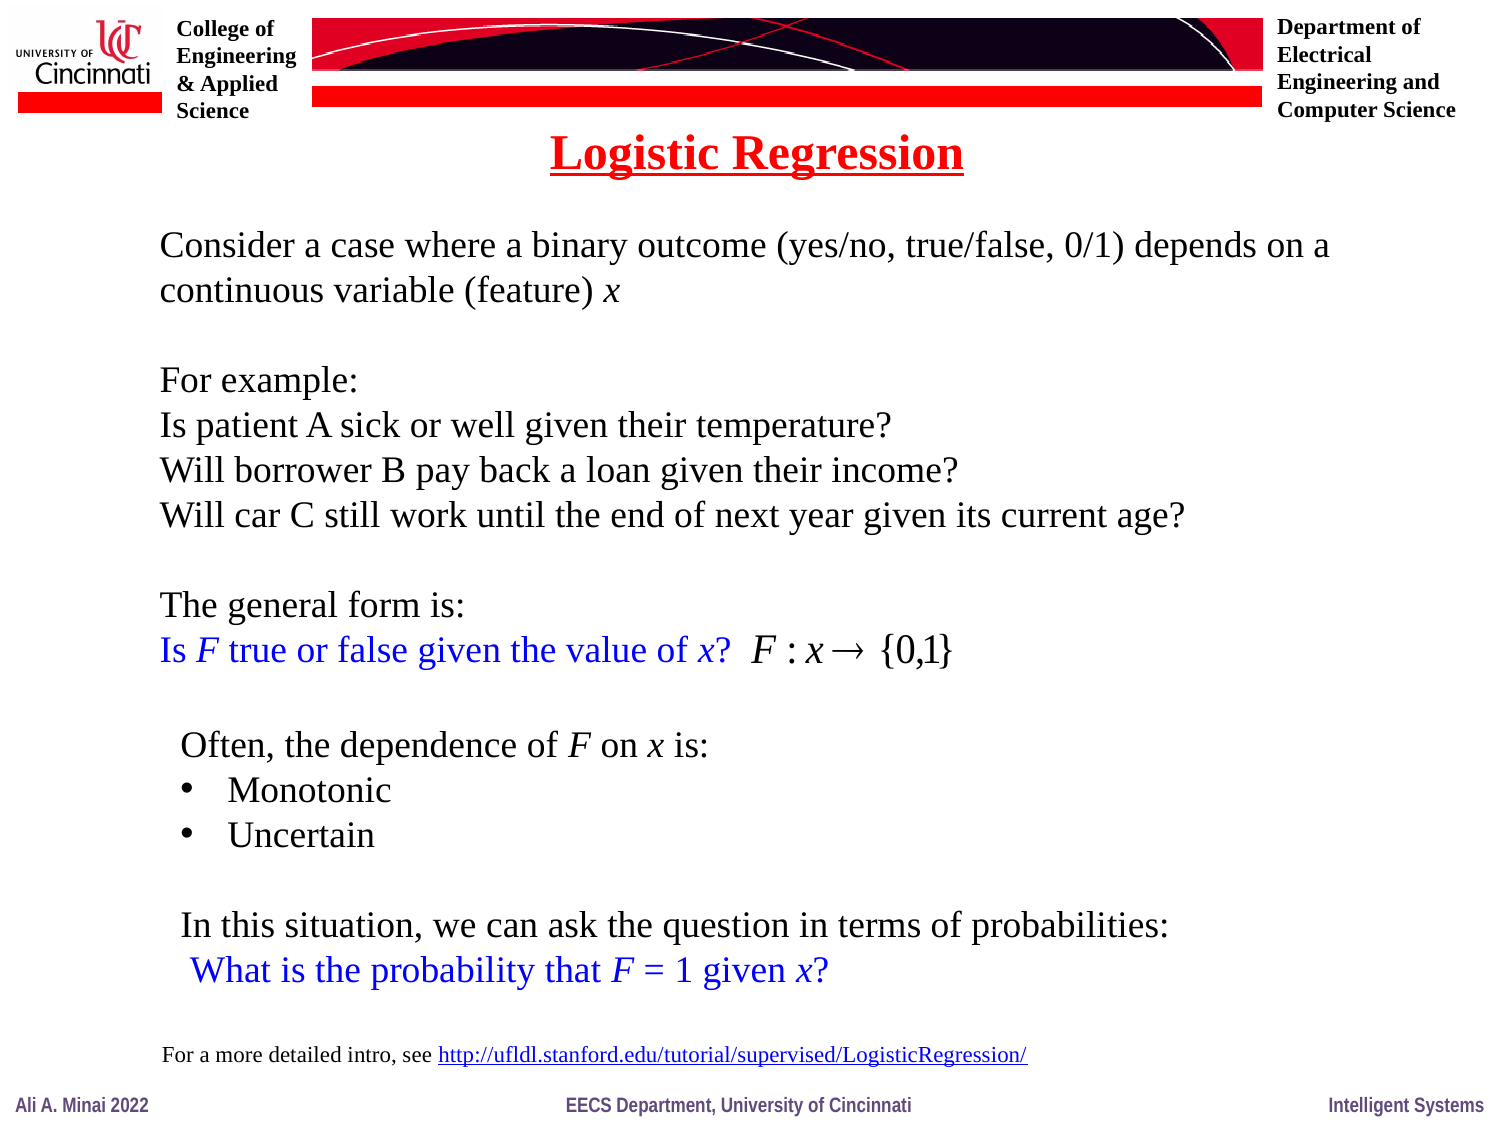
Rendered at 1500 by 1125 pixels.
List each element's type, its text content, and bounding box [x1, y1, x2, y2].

text_box Logistic Regression [535, 112, 980, 188]
text_box For a more detailed intro, see http://ufldl.stanford.edu/tutorial/supervised/LogisticRegression/ [147, 1032, 1154, 1075]
picture [6, 5, 163, 99]
picture [312, 18, 1263, 71]
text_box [743, 624, 961, 682]
text_box Consider a case where a binary outcome (yes/no, true/false, 0/1) depends on a continuous variable (feature) x For example: Is patient A sick or well given their temperature? Will borrower B pay back a loan given their income? Will car C still work until the end of next year given its current age? The general form is: Is F true or false given the value of x? [144, 212, 1370, 678]
text_box Often, the dependence of F on x is: Monotonic Uncertain In this situation, we can ask the question in terms of probabilities: What is the probability that F = 1 given x? [165, 712, 1187, 998]
